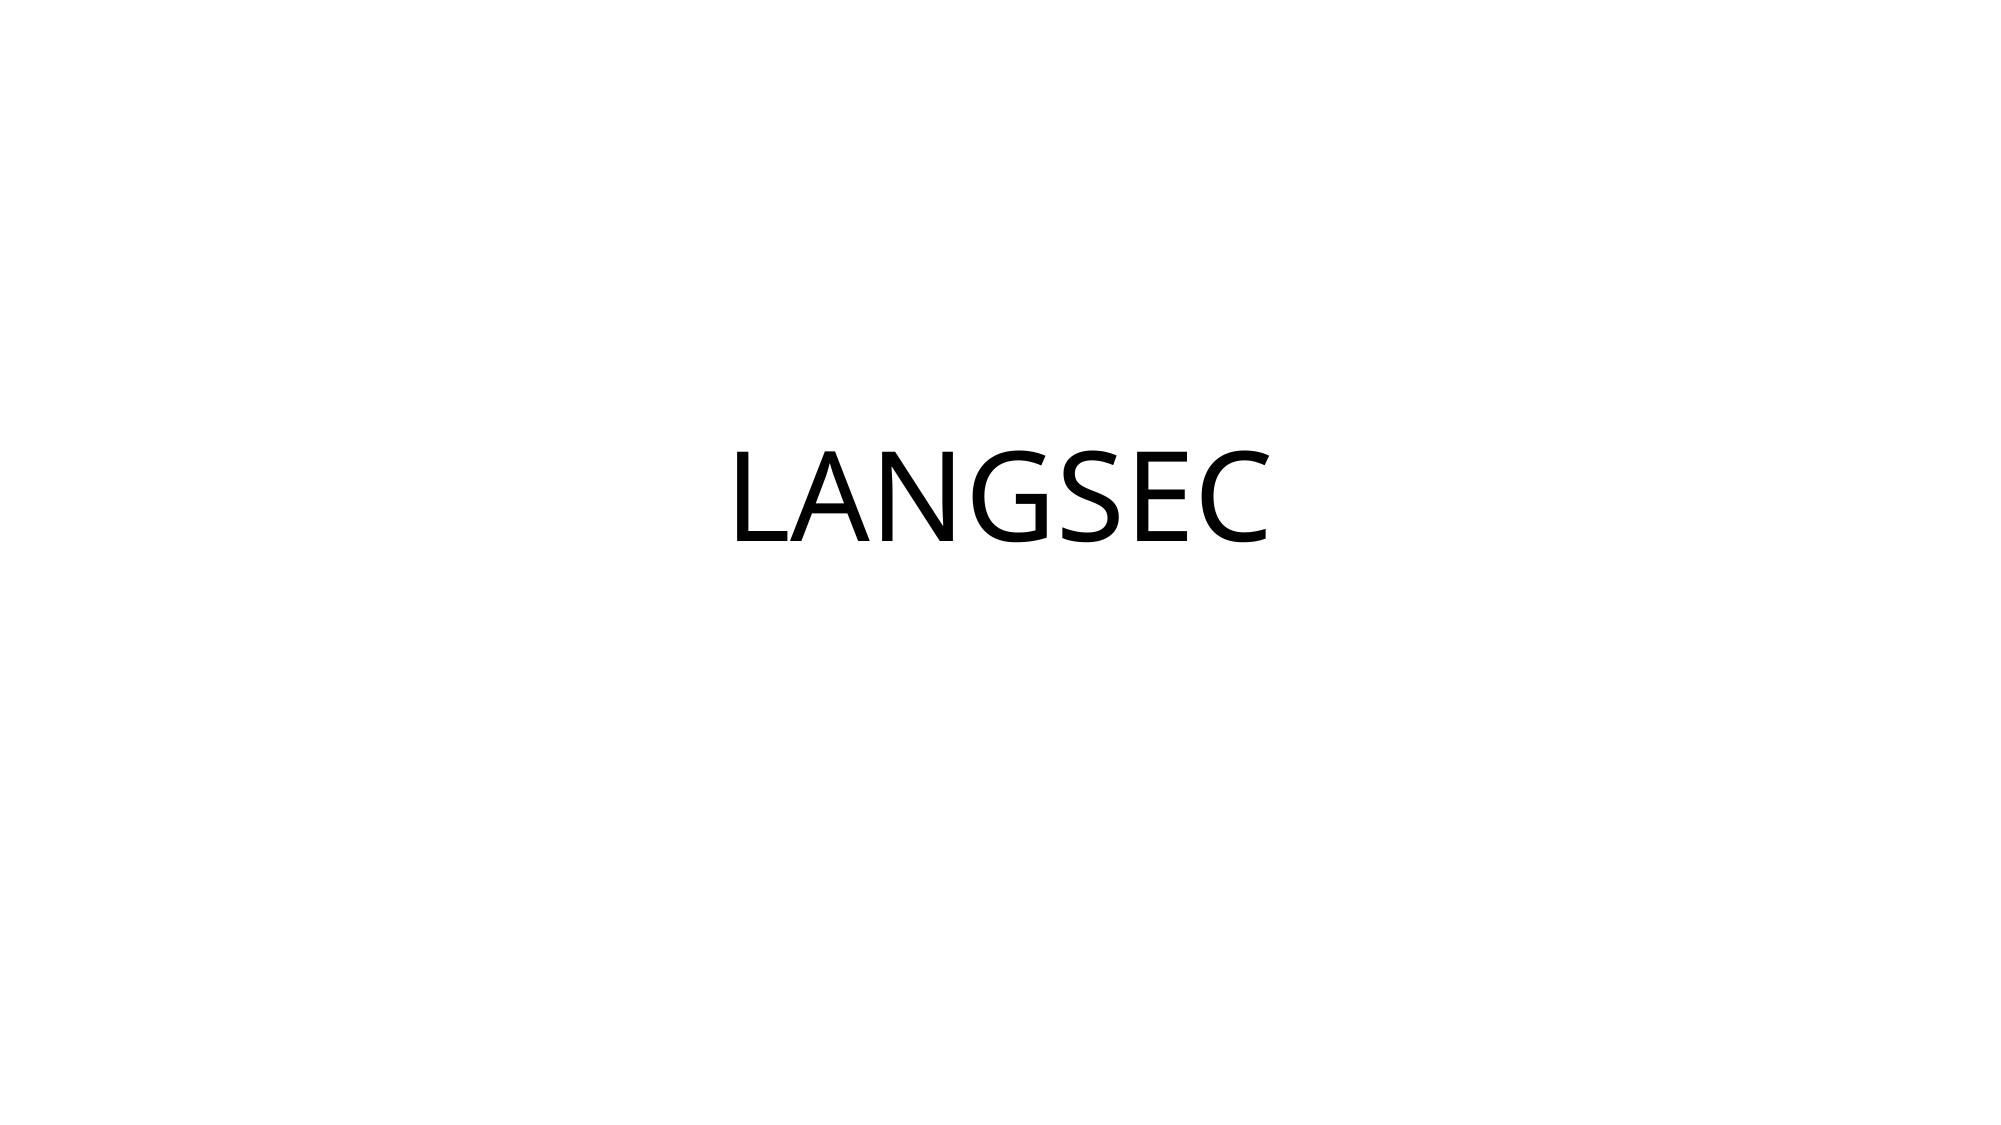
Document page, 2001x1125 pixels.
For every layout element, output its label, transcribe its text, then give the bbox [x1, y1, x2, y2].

title LANGSEC [249, 184, 1750, 576]
